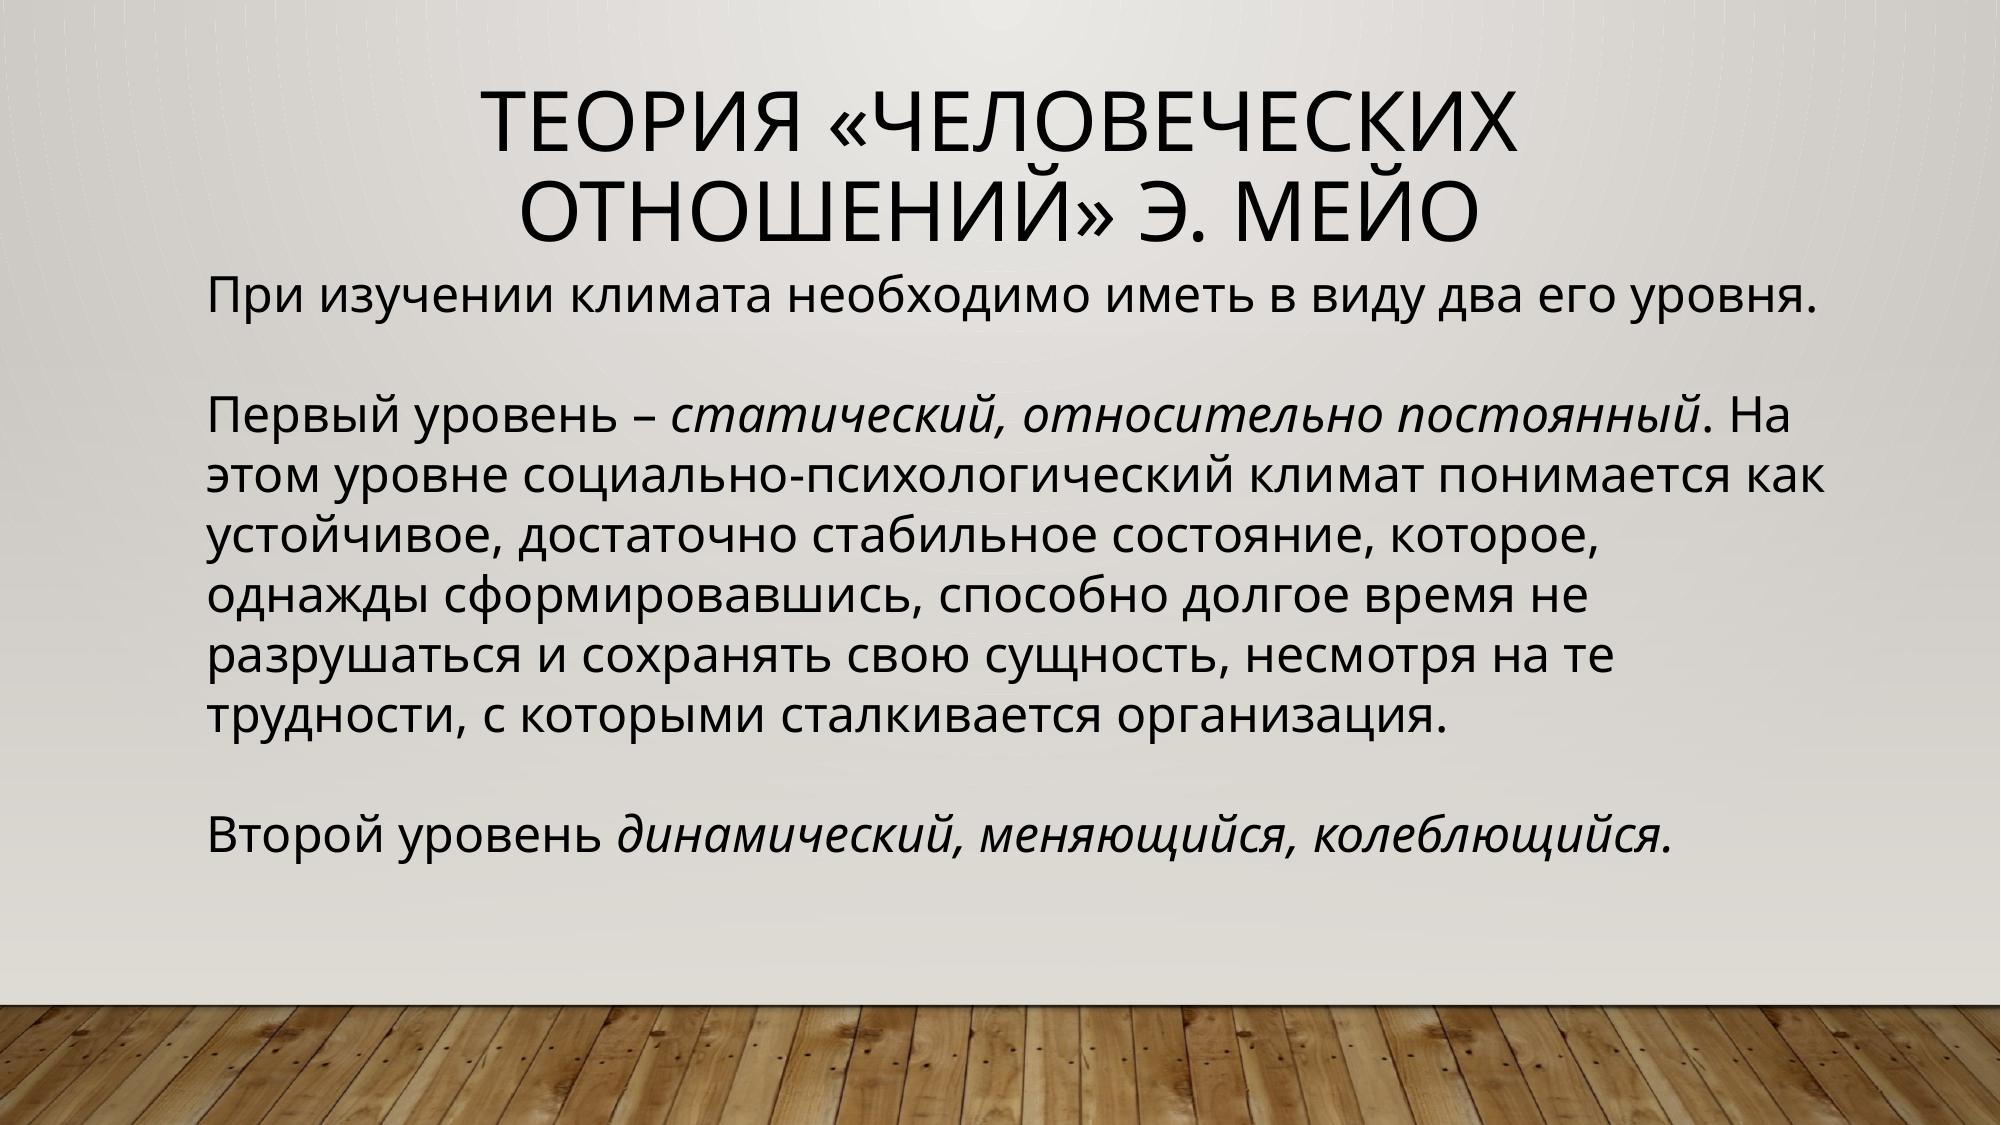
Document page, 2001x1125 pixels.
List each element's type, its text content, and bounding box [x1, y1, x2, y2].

title Теория «человеческих отношений» Э. Мейо [156, 98, 1843, 240]
list При изучении климата необходимо иметь в виду два его уровня. Первый уровень – статический, относительно постоянный. На этом уровне социально-психологический климат понимается как устойчивое, достаточно стабильное состояние, которое, однажды сформировавшись, способно долгое время не разрушаться и сохранять свою сущность, несмотря на те трудности, с которыми сталкивается организация. Второй уровень динамический, меняющийся, колеблющийся. [157, 263, 1843, 862]
picture [0, 1005, 2000, 1125]
